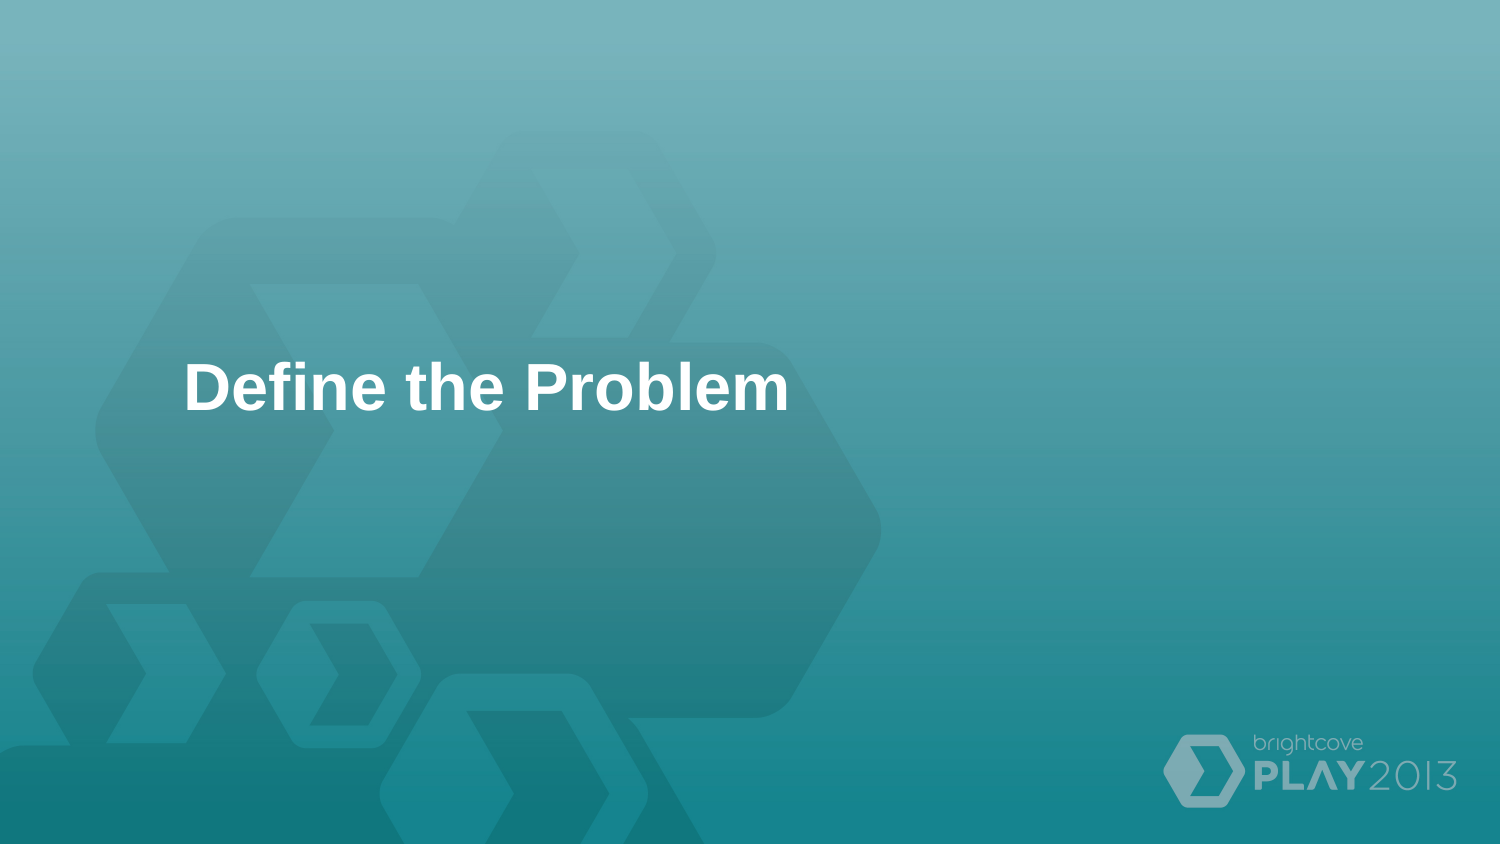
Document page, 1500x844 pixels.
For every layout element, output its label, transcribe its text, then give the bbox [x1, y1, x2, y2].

picture [0, 0, 1500, 844]
title Define the Problem [168, 212, 1298, 433]
